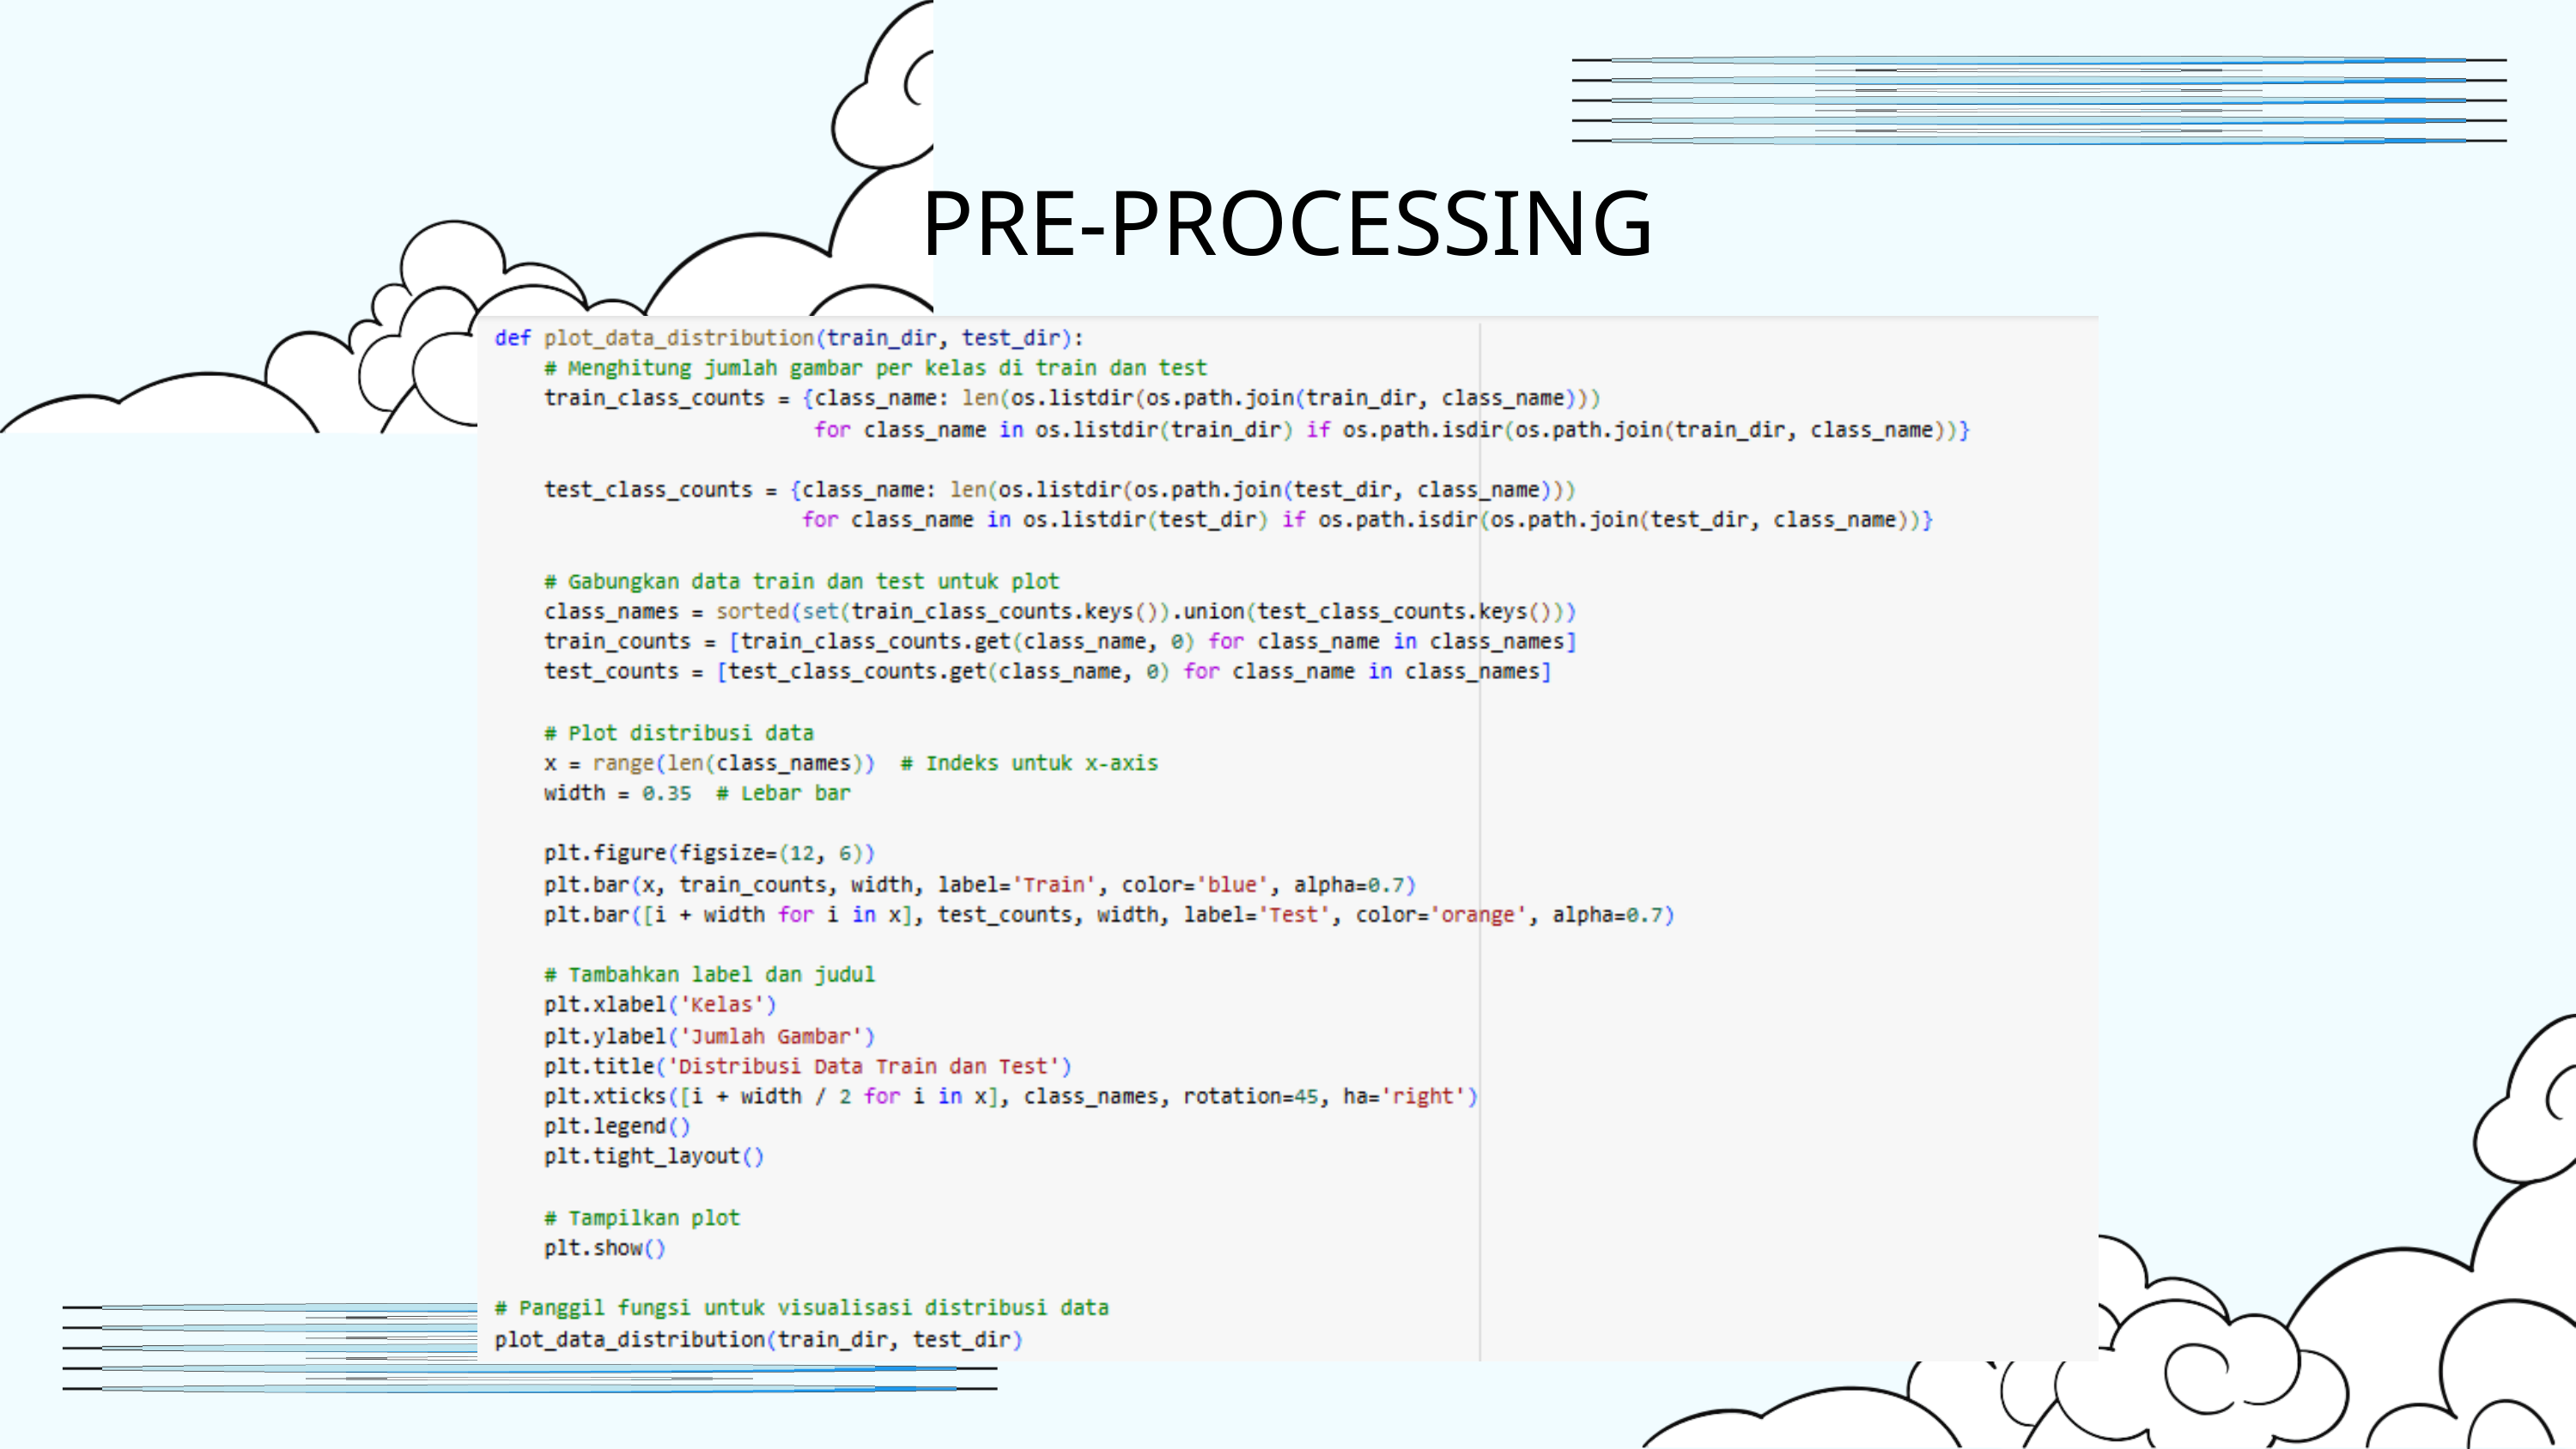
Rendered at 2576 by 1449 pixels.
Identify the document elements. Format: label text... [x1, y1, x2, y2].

text_box PRE-PROCESSING [532, 184, 2044, 274]
text_box [0, 0, 934, 434]
text_box [477, 316, 2099, 1362]
text_box [62, 1303, 998, 1393]
text_box [1642, 1014, 2576, 1449]
text_box [1571, 56, 2507, 145]
